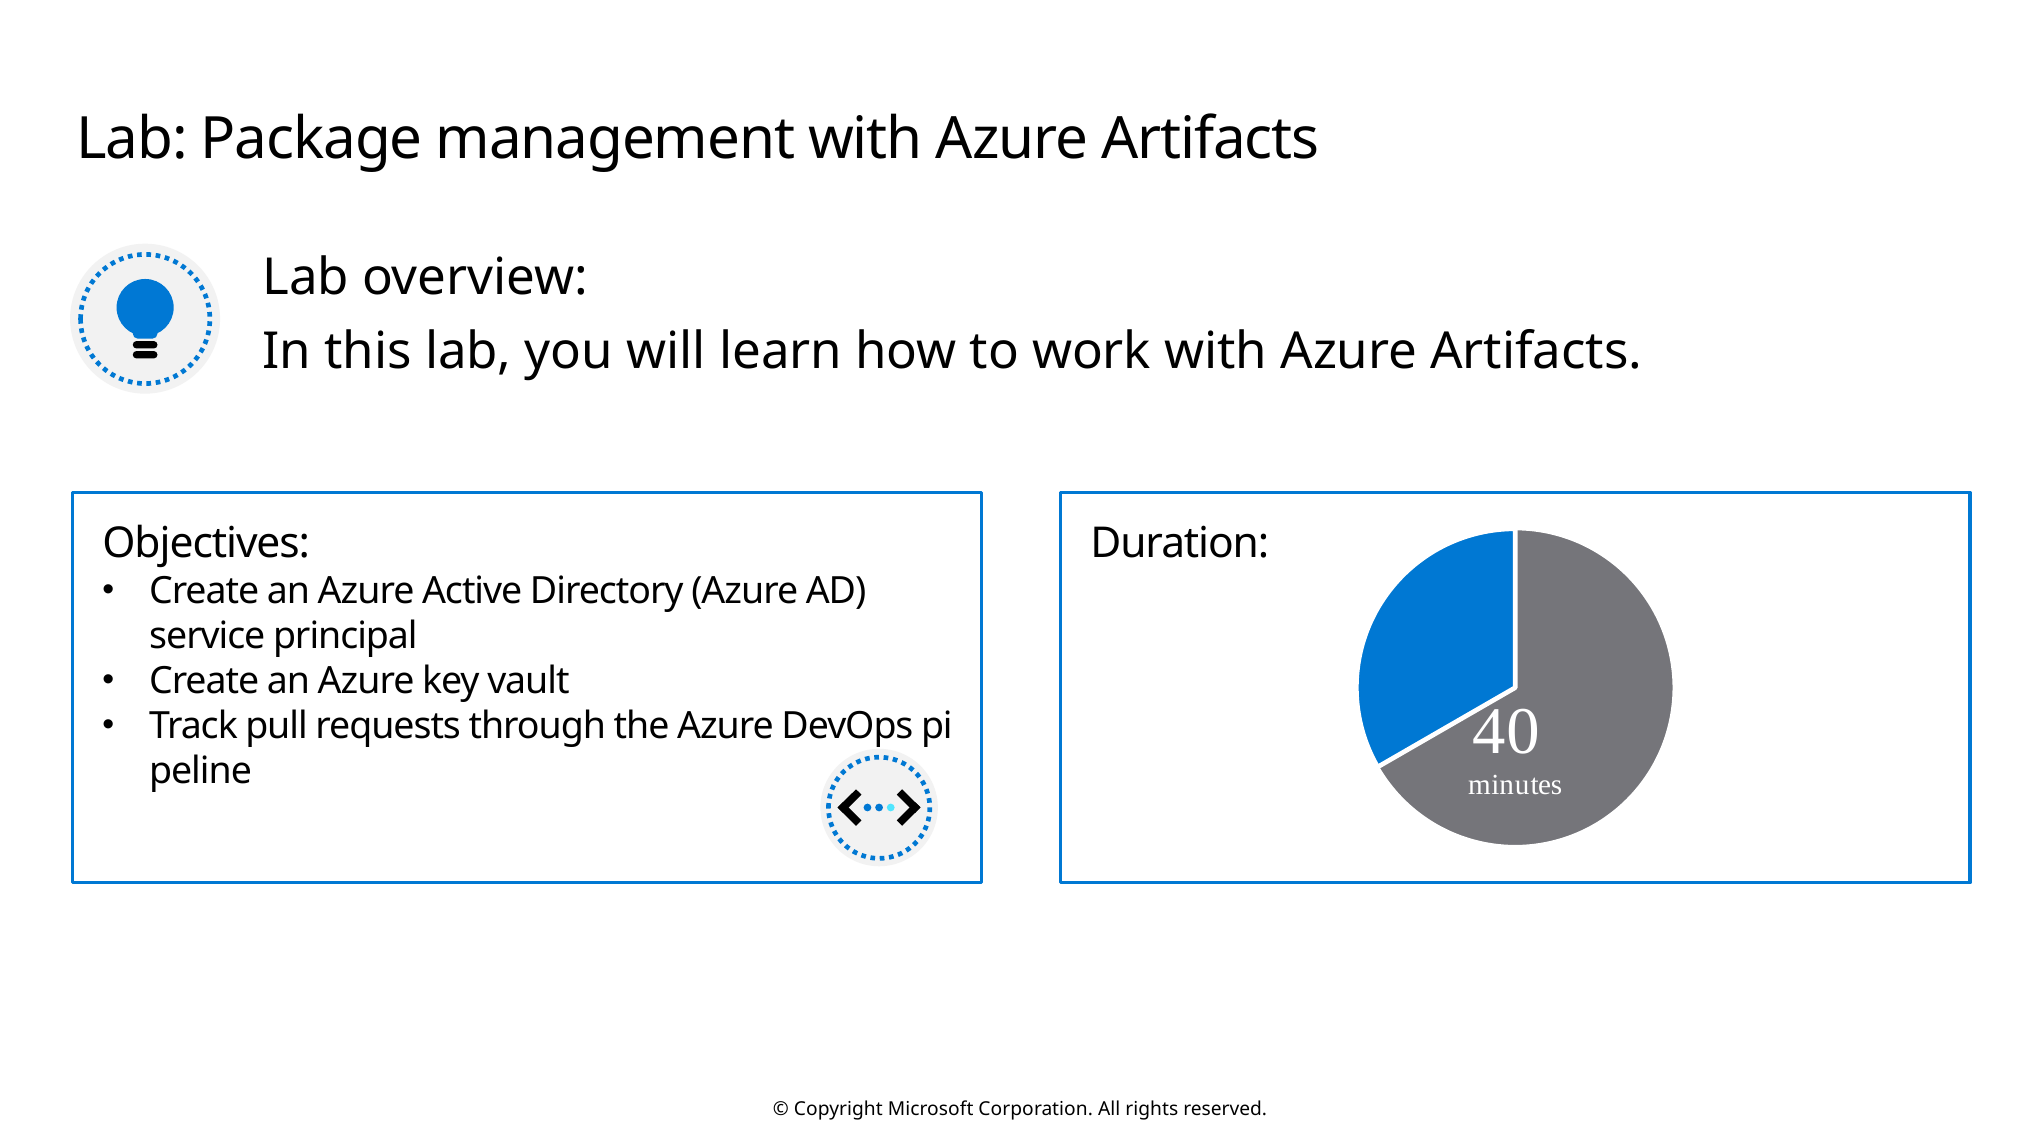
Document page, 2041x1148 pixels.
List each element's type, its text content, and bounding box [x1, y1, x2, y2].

chart [1266, 521, 1764, 854]
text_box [820, 748, 939, 867]
list Duration: [1059, 491, 1972, 884]
list Objectives: Create an Azure Active Directory (Azure AD) service principal Create an Azure key vault Track pull requests through the Azure DevOps pipeline [71, 491, 983, 884]
list Lab overview: In this lab, you will learn how to work with Azure Artifacts. [262, 243, 1971, 394]
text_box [69, 243, 221, 394]
title Lab: Package management with Azure Artifacts [76, 93, 1968, 230]
